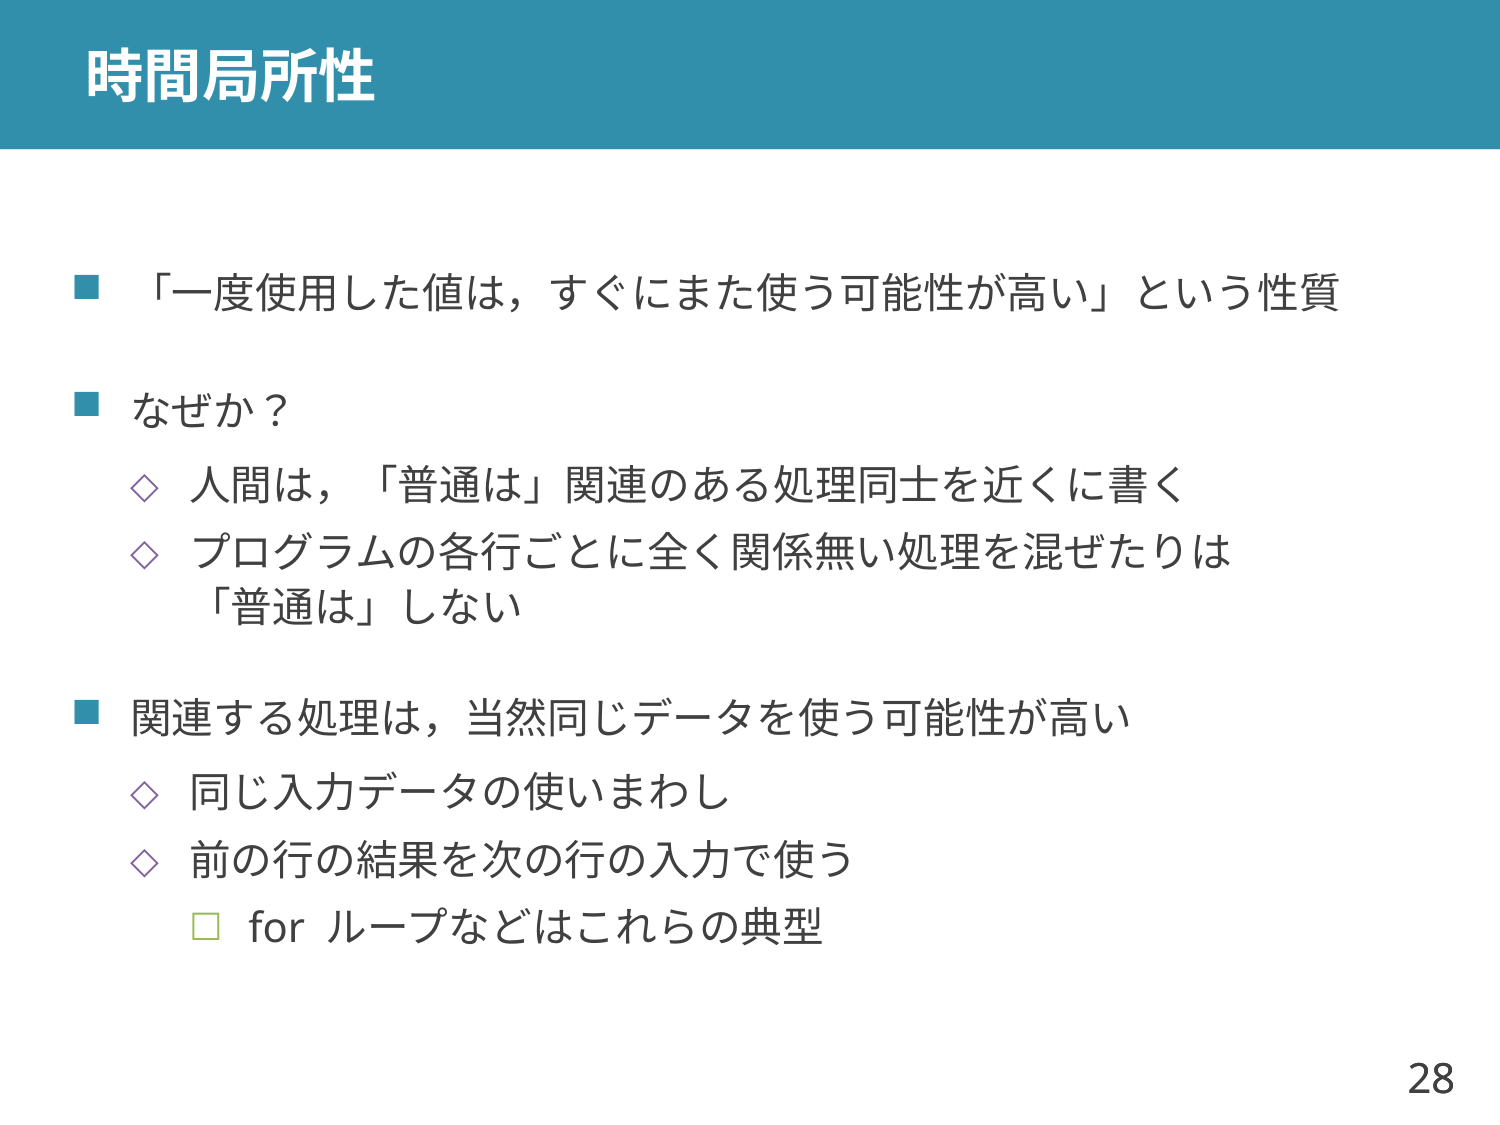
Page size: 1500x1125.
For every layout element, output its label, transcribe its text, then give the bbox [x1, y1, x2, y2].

list 「一度使用した値は，すぐにまた使う可能性が高い」という性質 なぜか？ 人間は，「普通は」関連のある処理同士を近くに書く プログラムの各行ごとに全く関係無い処理を混ぜたりは 「普通は」しない 関連する処理は，当然同じデータを使う可能性が高い 同じ入力データの使いまわし 前の行の結果を次の行の入力で使う for ループなどはこれらの典型 [55, 178, 1459, 1036]
title 時間局所性 [70, 0, 1500, 150]
